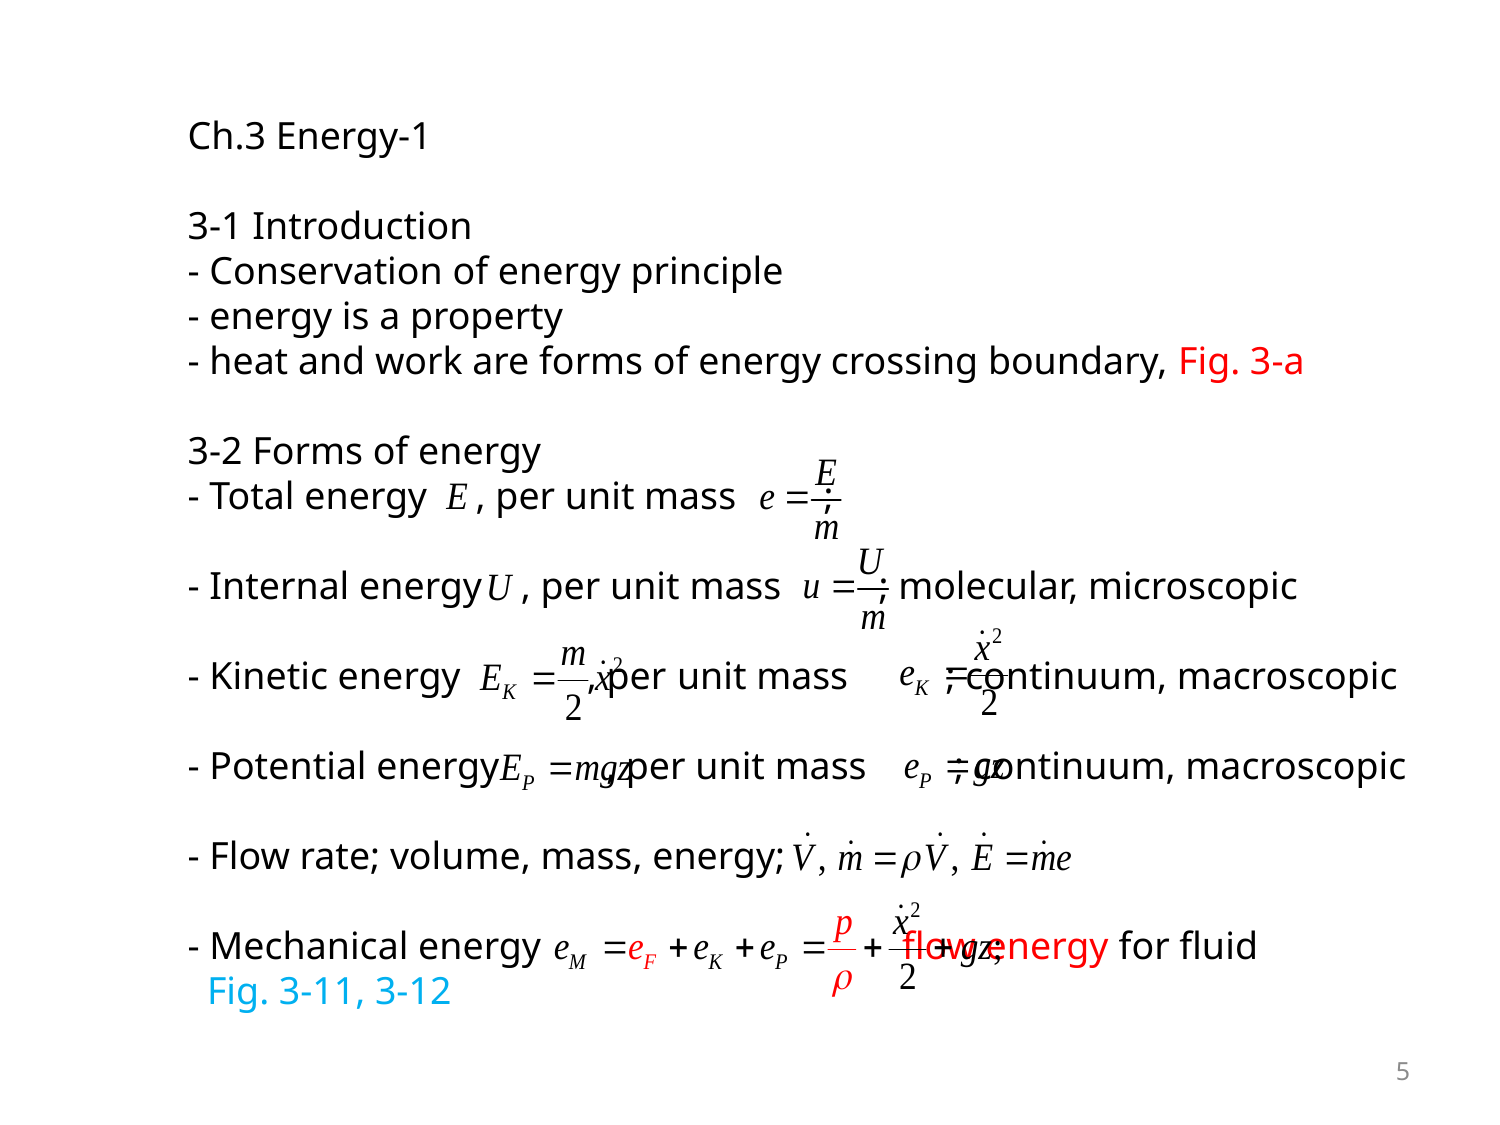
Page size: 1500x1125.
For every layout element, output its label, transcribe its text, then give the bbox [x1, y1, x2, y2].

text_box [172, 104, 1474, 1029]
slide_number 5 [1074, 1042, 1425, 1103]
